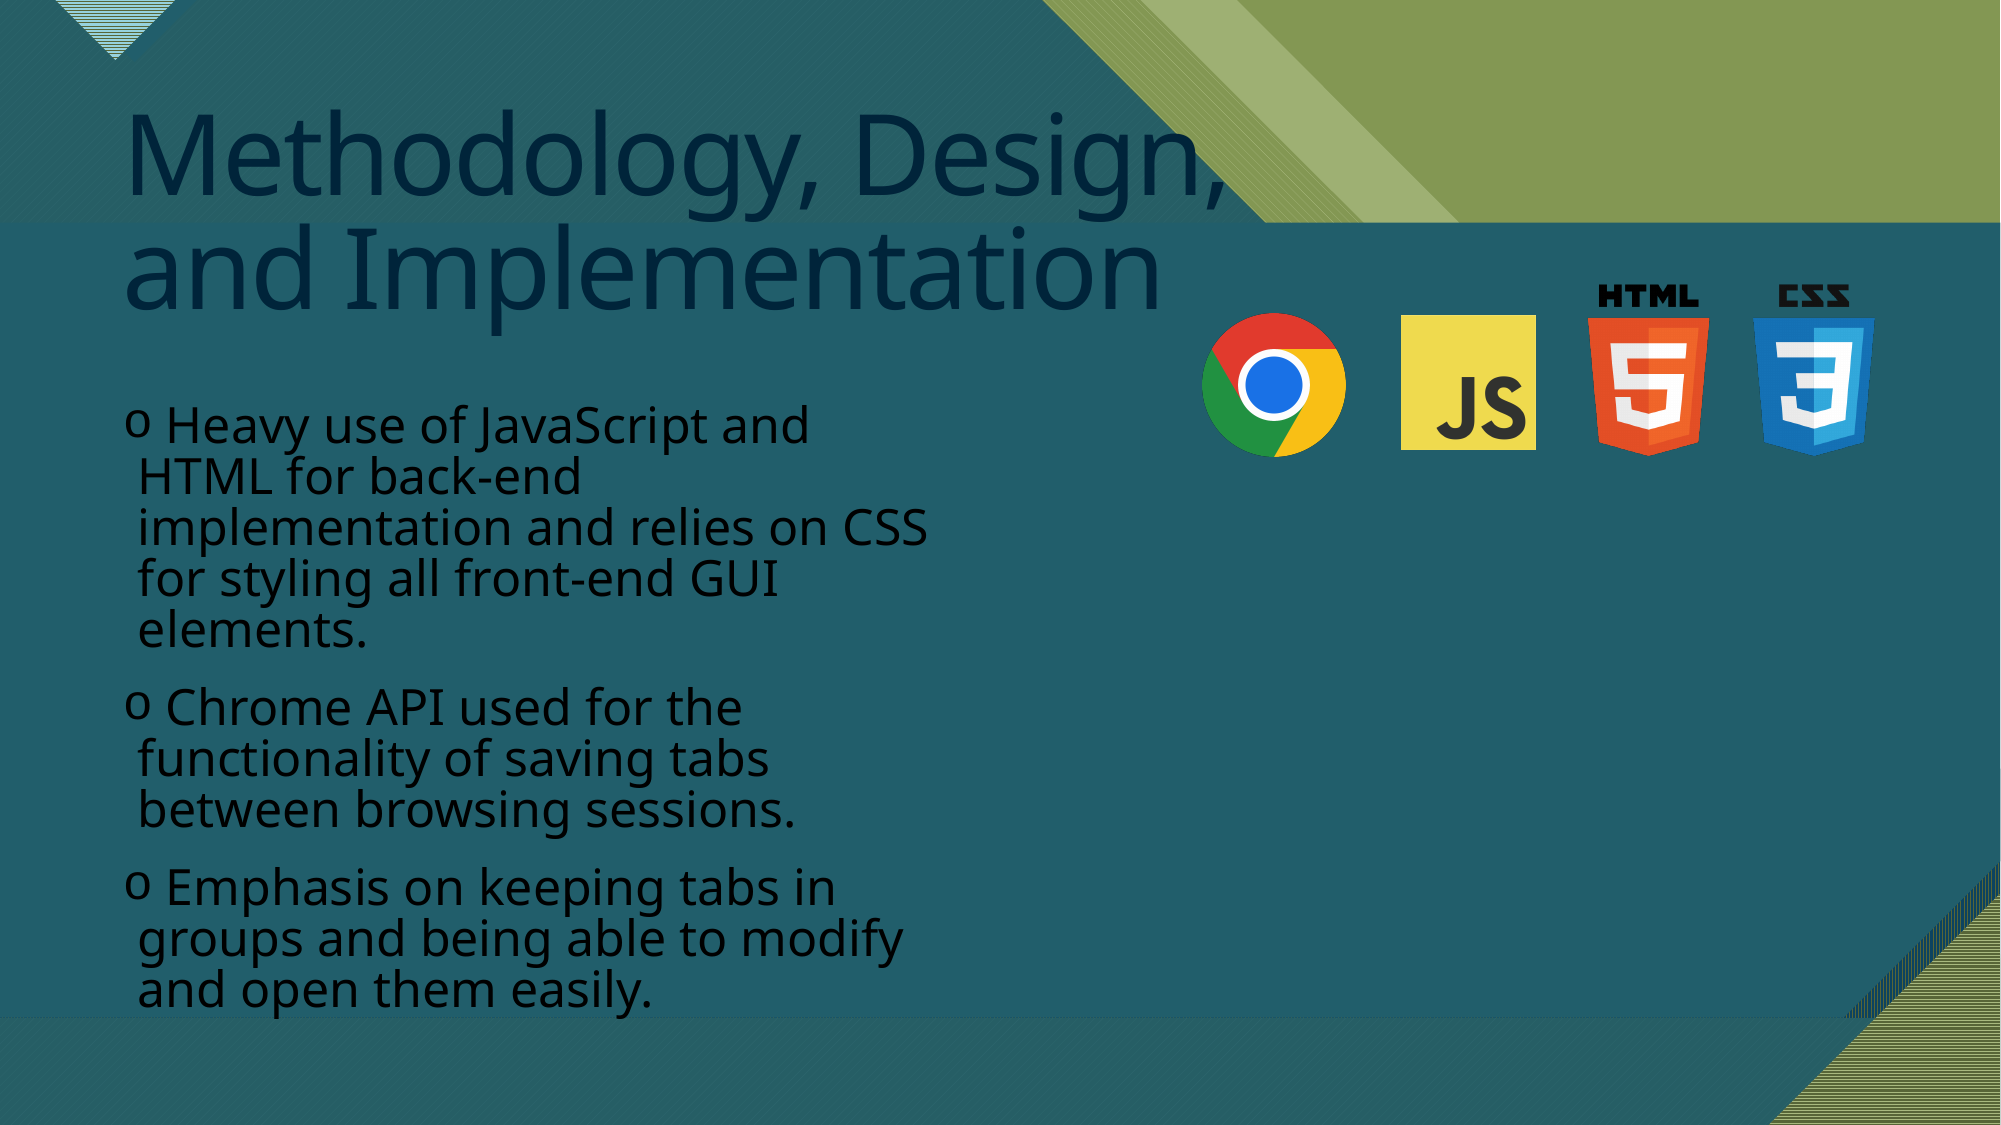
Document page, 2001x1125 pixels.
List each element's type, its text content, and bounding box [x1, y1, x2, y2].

picture [1202, 313, 1346, 457]
picture [1587, 284, 1876, 457]
picture [1401, 315, 1536, 450]
title Methodology, Design, and Implementation [107, 81, 1875, 354]
list Heavy use of JavaScript and HTML for back-end implementation and relies on CSS for styling all front-end GUI elements. Chrome API used for the functionality of saving tabs between browsing sessions. Emphasis on keeping tabs in groups and being able to modify and open them easily. [107, 395, 957, 1014]
